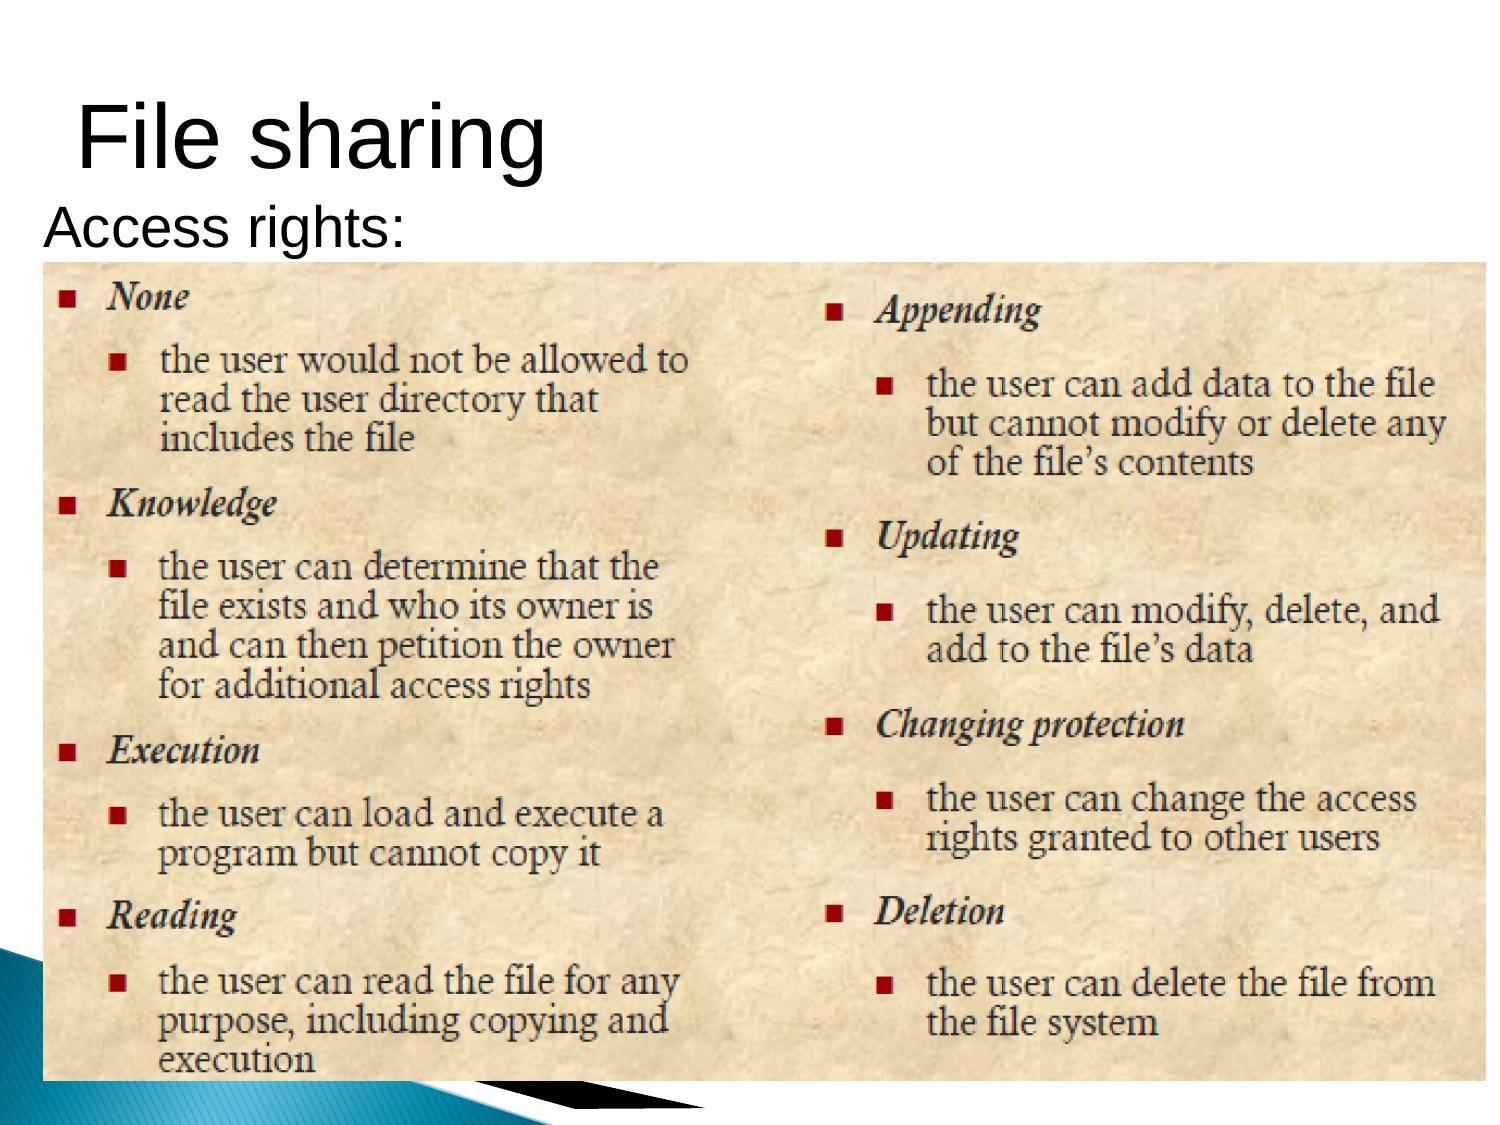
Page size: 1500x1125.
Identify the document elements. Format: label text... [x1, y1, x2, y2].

title File sharing [75, 44, 1425, 233]
picture [0, 261, 1486, 1125]
list Access rights: [43, 197, 1393, 260]
